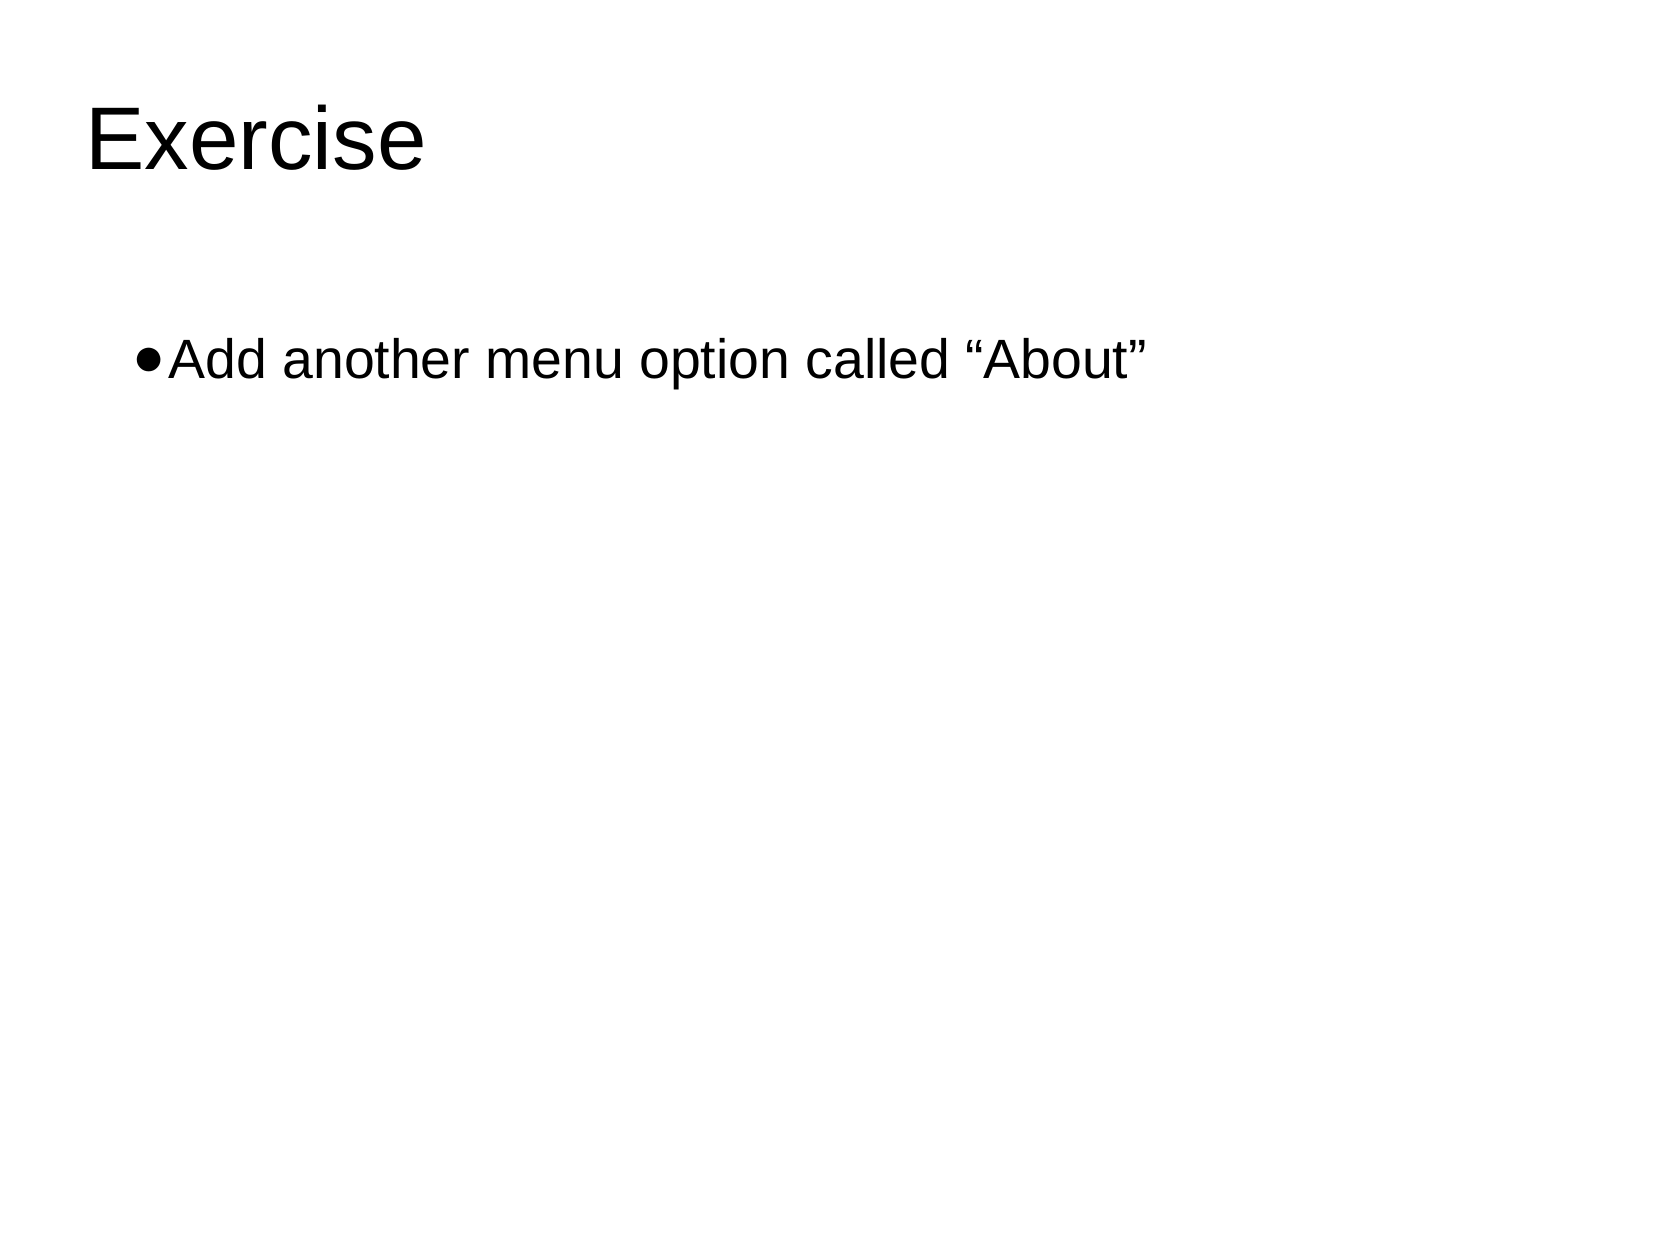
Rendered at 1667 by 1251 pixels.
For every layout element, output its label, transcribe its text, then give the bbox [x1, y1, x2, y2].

text_box Add another menu option called “About” [99, 316, 1577, 659]
title Exercise [79, 74, 536, 230]
